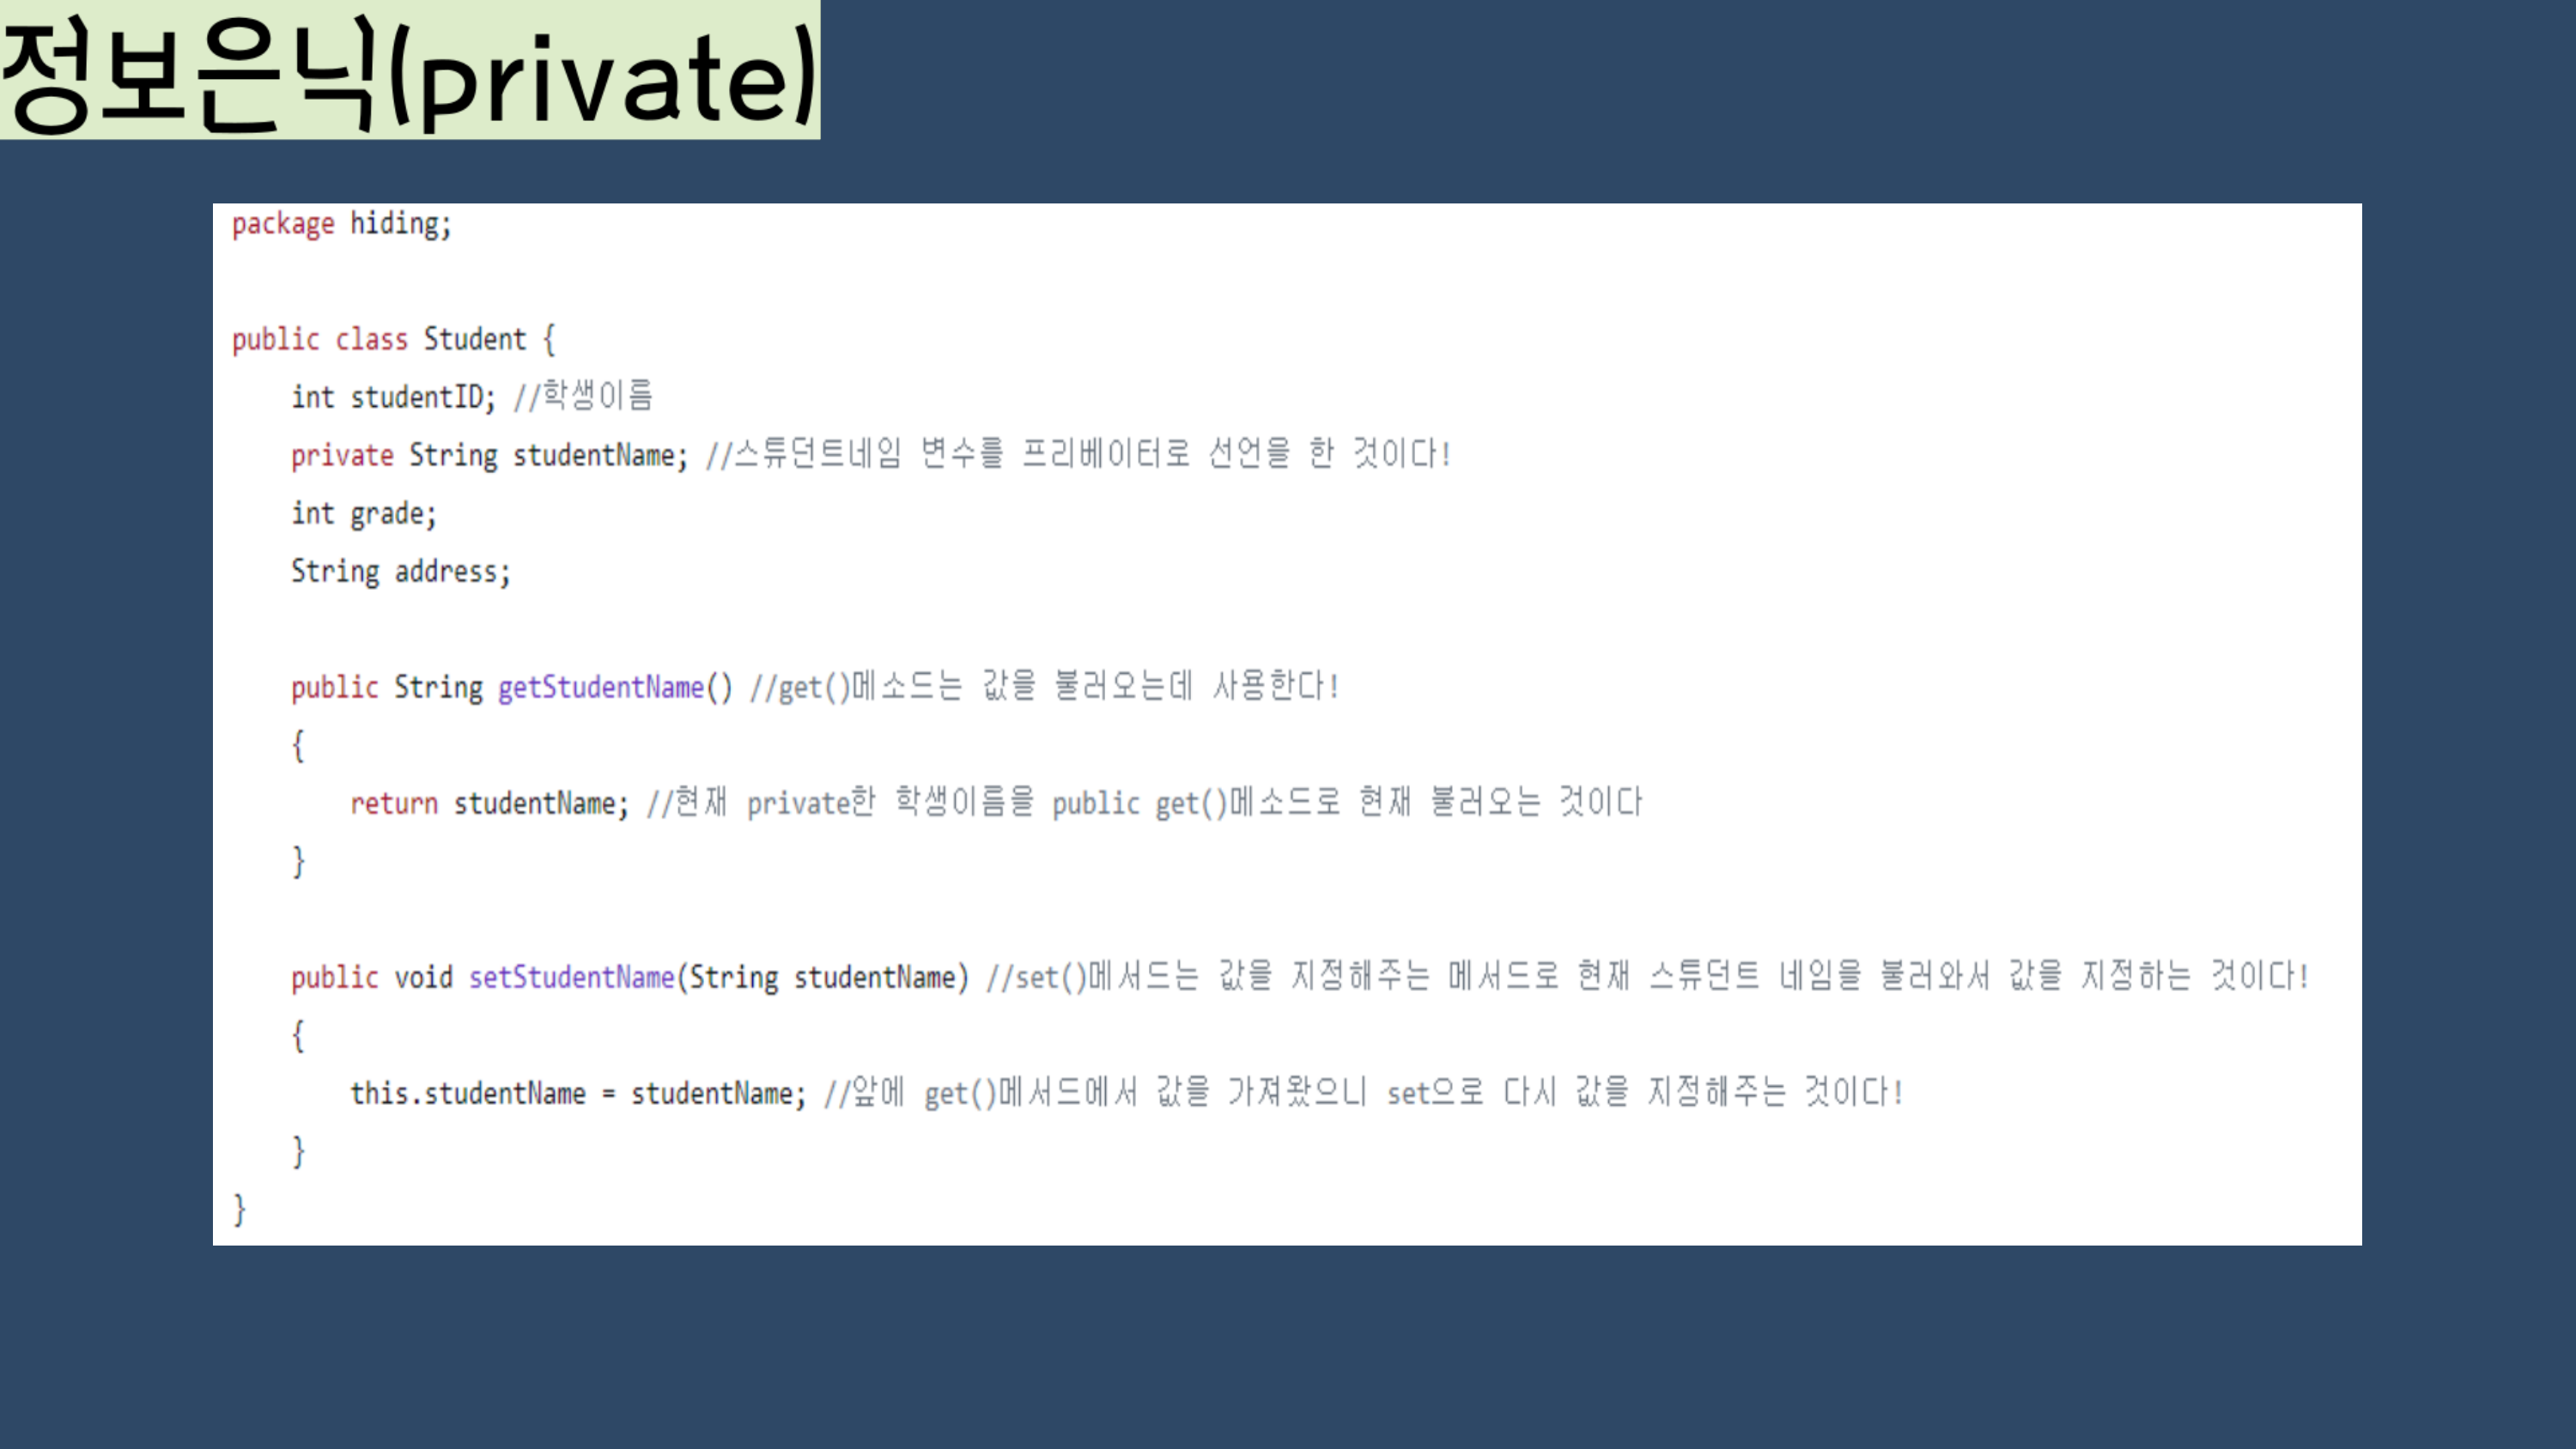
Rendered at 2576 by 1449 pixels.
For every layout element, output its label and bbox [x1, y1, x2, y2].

picture [0, 0, 873, 197]
text_box [213, 203, 2362, 1246]
